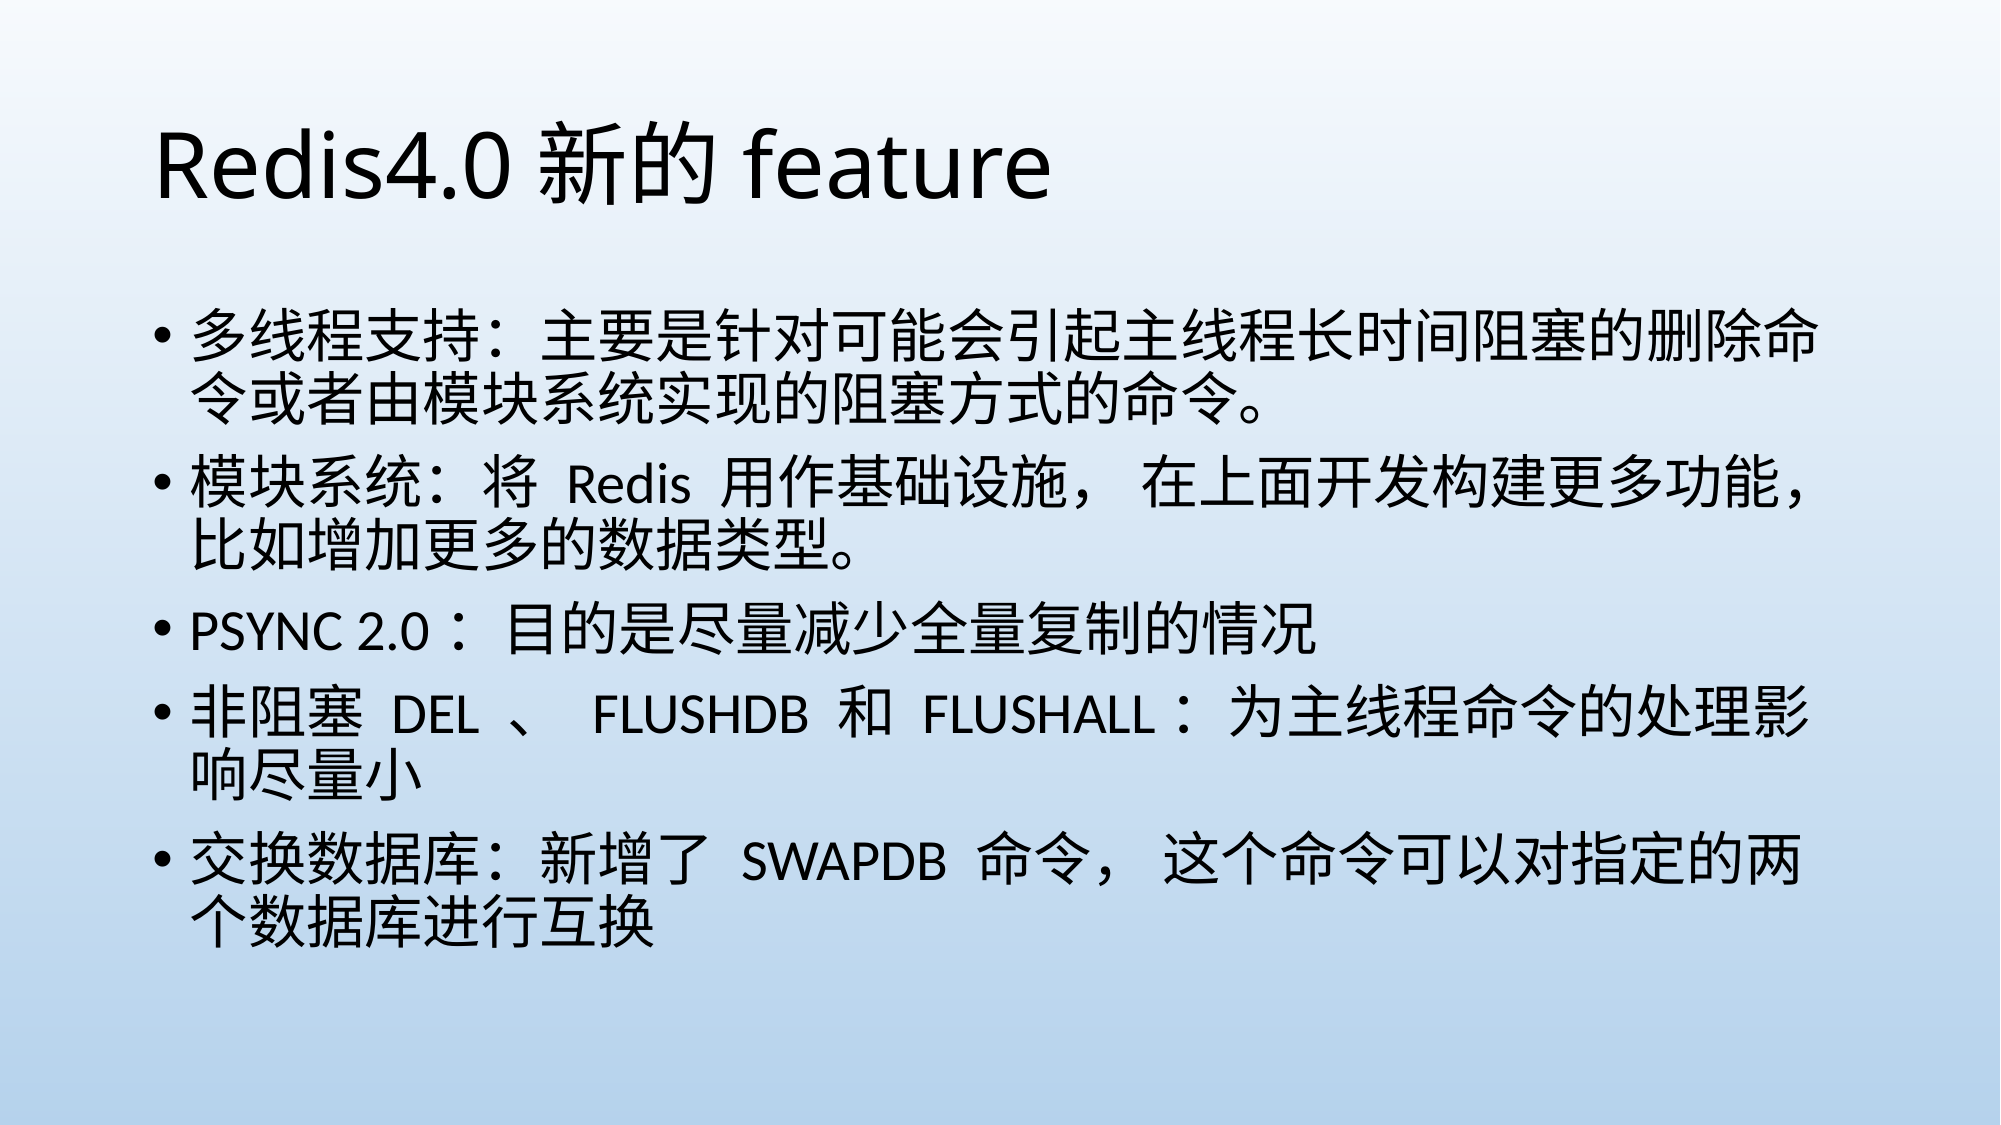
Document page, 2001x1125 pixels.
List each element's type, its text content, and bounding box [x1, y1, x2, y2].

title Redis4.0新的feature [137, 59, 1863, 278]
list 多线程支持：主要是针对可能会引起主线程长时间阻塞的删除命令或者由模块系统实现的阻塞方式的命令。 模块系统：将 Redis 用作基础设施， 在上面开发构建更多功能，比如增加更多的数据类型。 PSYNC 2.0：目的是尽量减少全量复制的情况 非阻塞 DEL 、 FLUSHDB 和 FLUSHALL：为主线程命令的处理影响尽量小 交换数据库：新增了 SWAPDB 命令， 这个命令可以对指定的两个数据库进行互换 [137, 299, 1863, 1014]
